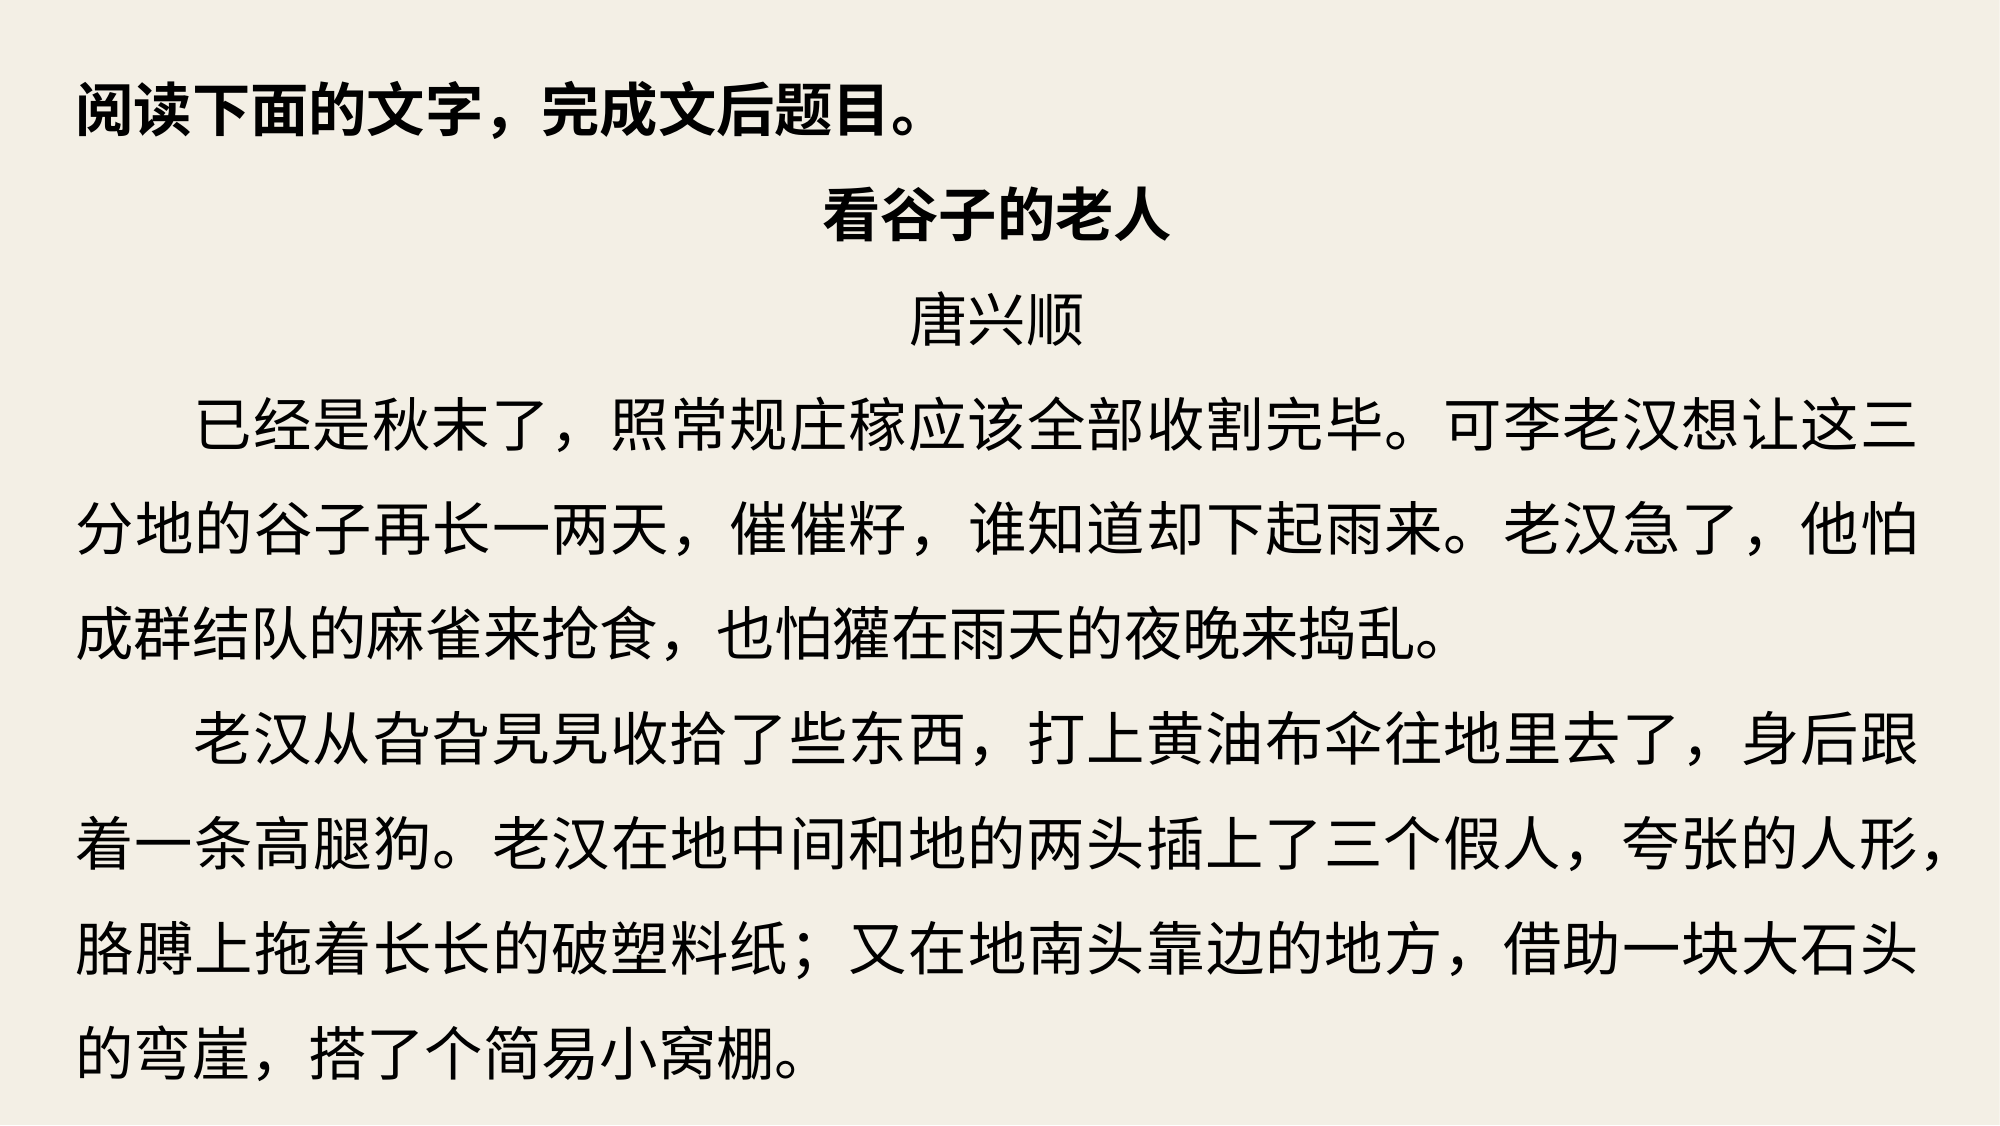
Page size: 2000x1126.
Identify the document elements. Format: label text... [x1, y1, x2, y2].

text_box 阅读下面的文字，完成文后题目。 看谷子的老人 唐兴顺 已经是秋末了，照常规庄稼应该全部收割完毕。可李老汉想让这三分地的谷子再长一两天，催催籽，谁知道却下起雨来。老汉急了，他怕成群结队的麻雀来抢食，也怕獾在雨天的夜晚来捣乱。 老汉从旮旮旯旯收拾了些东西，打上黄油布伞往地里去了，身后跟着一条高腿狗。老汉在地中间和地的两头插上了三个假人，夸张的人形，胳膊上拖着长长的破塑料纸；又在地南头靠边的地方，借助一块大石头的弯崖，搭了个简易小窝棚。 [55, 27, 1939, 1098]
